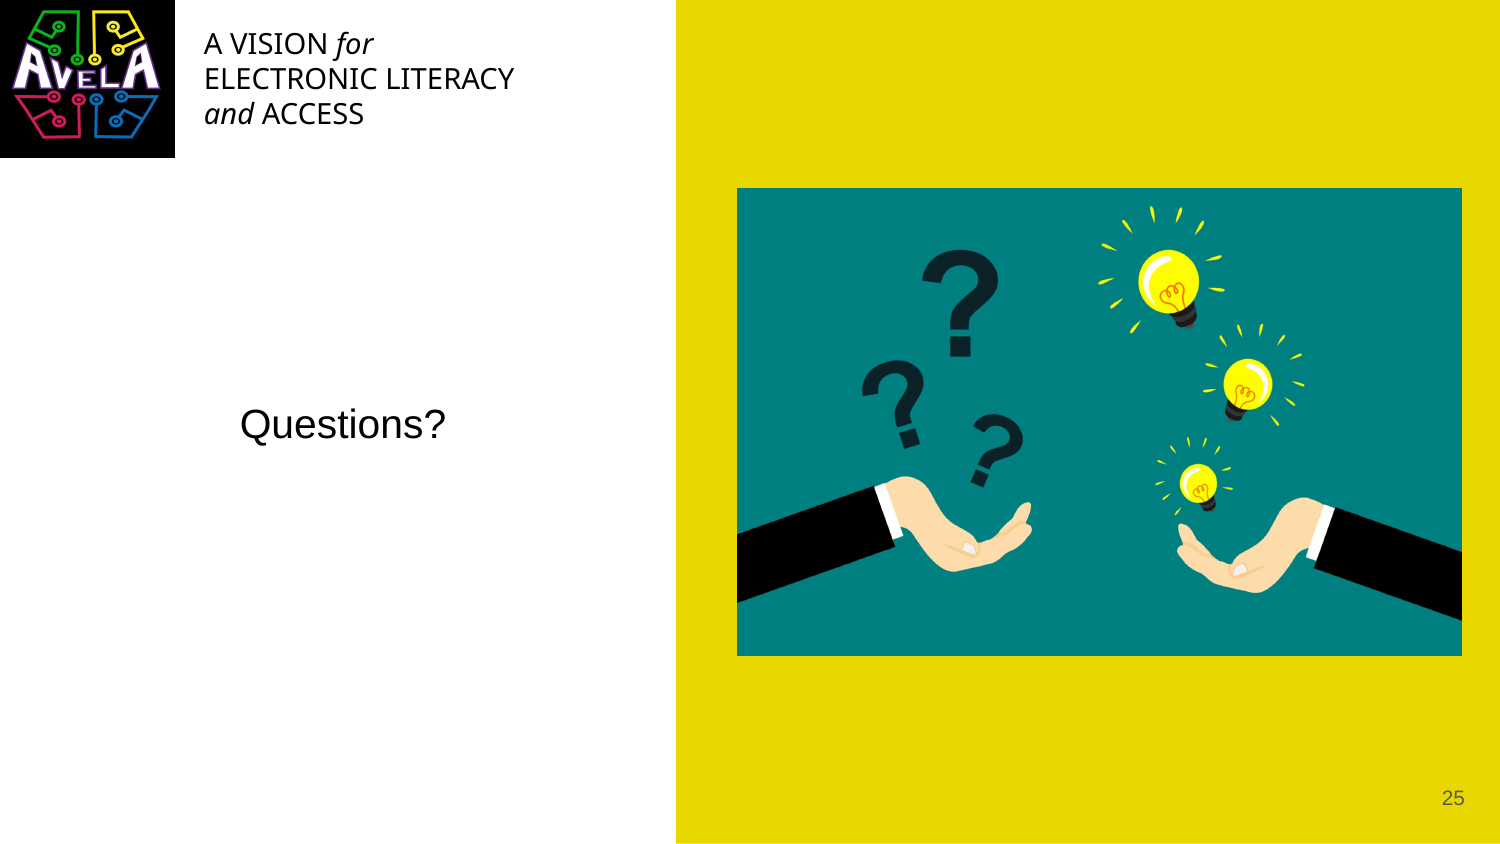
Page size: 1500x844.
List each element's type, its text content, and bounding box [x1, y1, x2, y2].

picture [0, 0, 175, 158]
title Questions? [39, 382, 647, 462]
slide_number ‹#› [1389, 764, 1480, 830]
picture [736, 188, 1462, 656]
